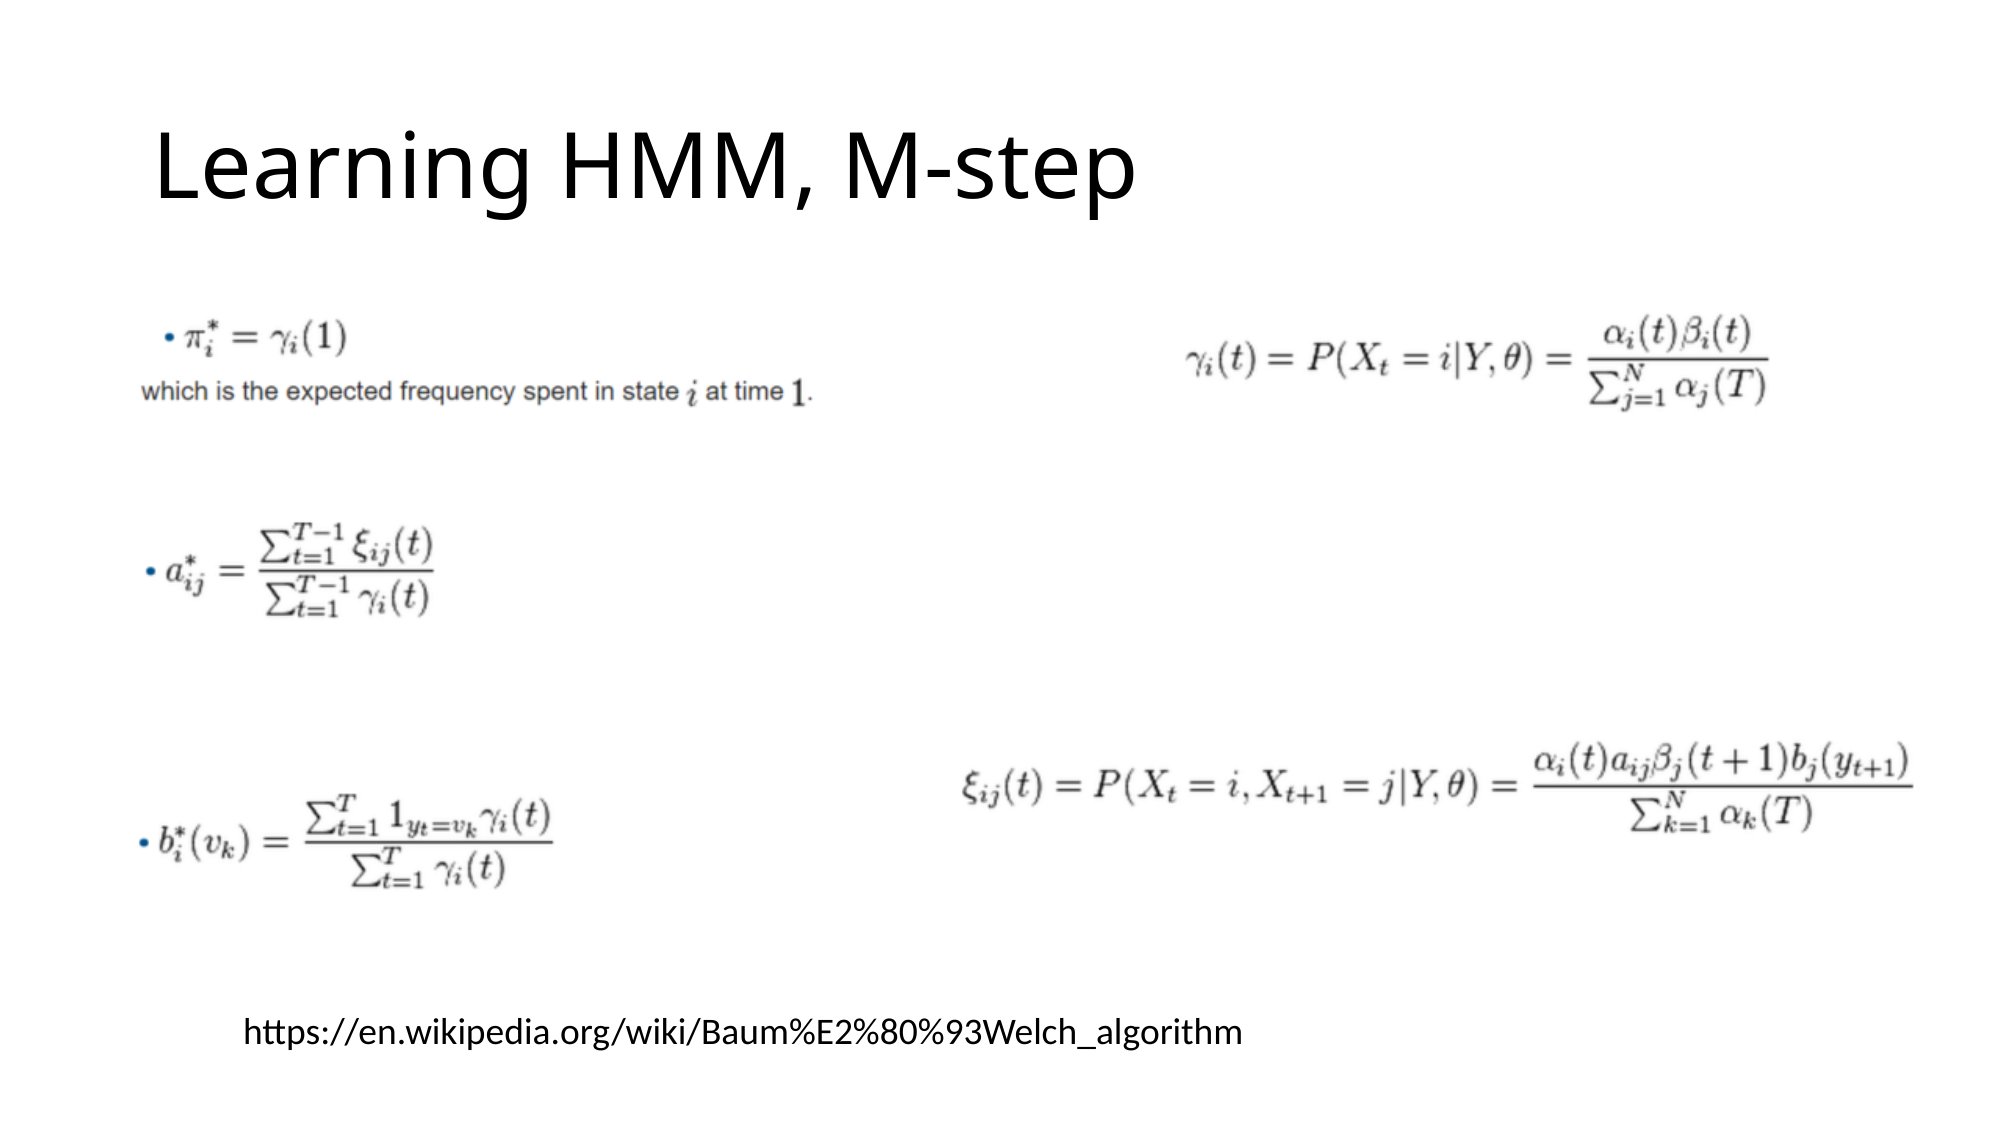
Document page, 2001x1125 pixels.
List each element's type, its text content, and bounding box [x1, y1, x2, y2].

picture [137, 302, 838, 419]
text_box https://en.wikipedia.org/wiki/Baum%E2%80%93Welch_algorithm [228, 999, 1479, 1060]
picture [124, 783, 592, 901]
title Learning HMM, M-step [137, 59, 1863, 278]
picture [137, 507, 466, 635]
picture [925, 726, 1945, 841]
picture [1159, 302, 1798, 419]
